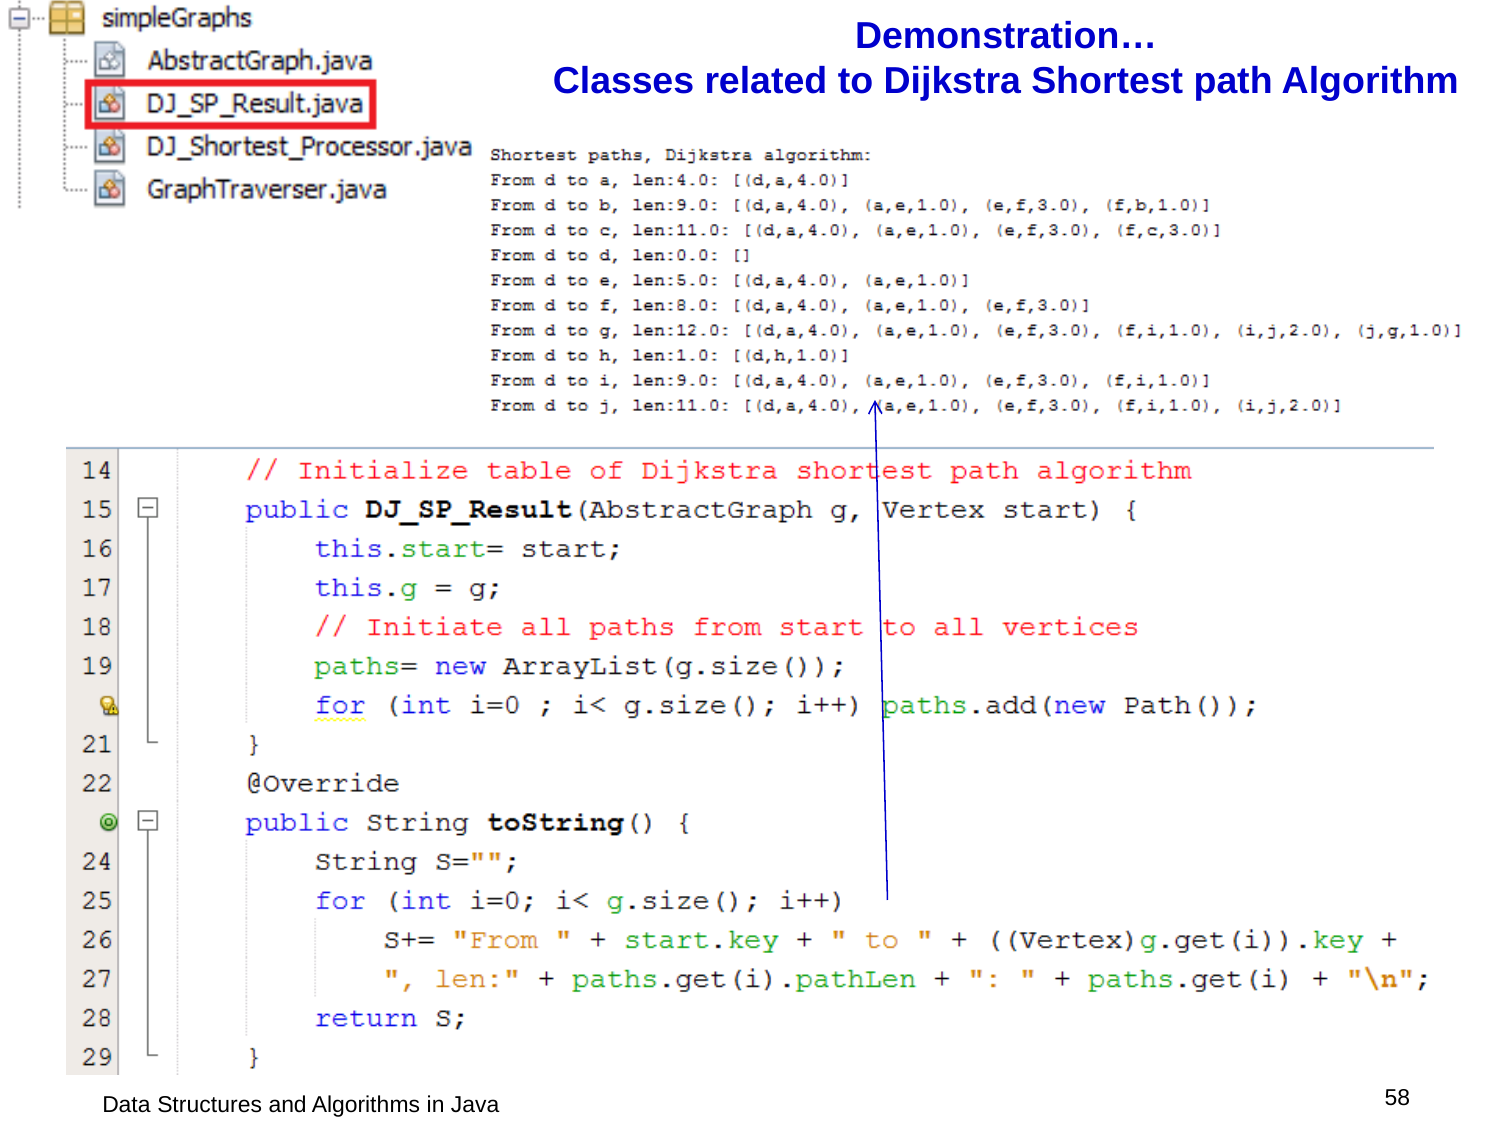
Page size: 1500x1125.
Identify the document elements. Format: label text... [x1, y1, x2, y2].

title Demonstration… Classes related to Dijkstra Shortest path Algorithm [512, 0, 1500, 113]
slide_number 58 [1312, 1083, 1426, 1113]
picture [66, 446, 1434, 1076]
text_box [874, 399, 888, 901]
picture [487, 140, 1473, 426]
picture [0, 0, 479, 212]
